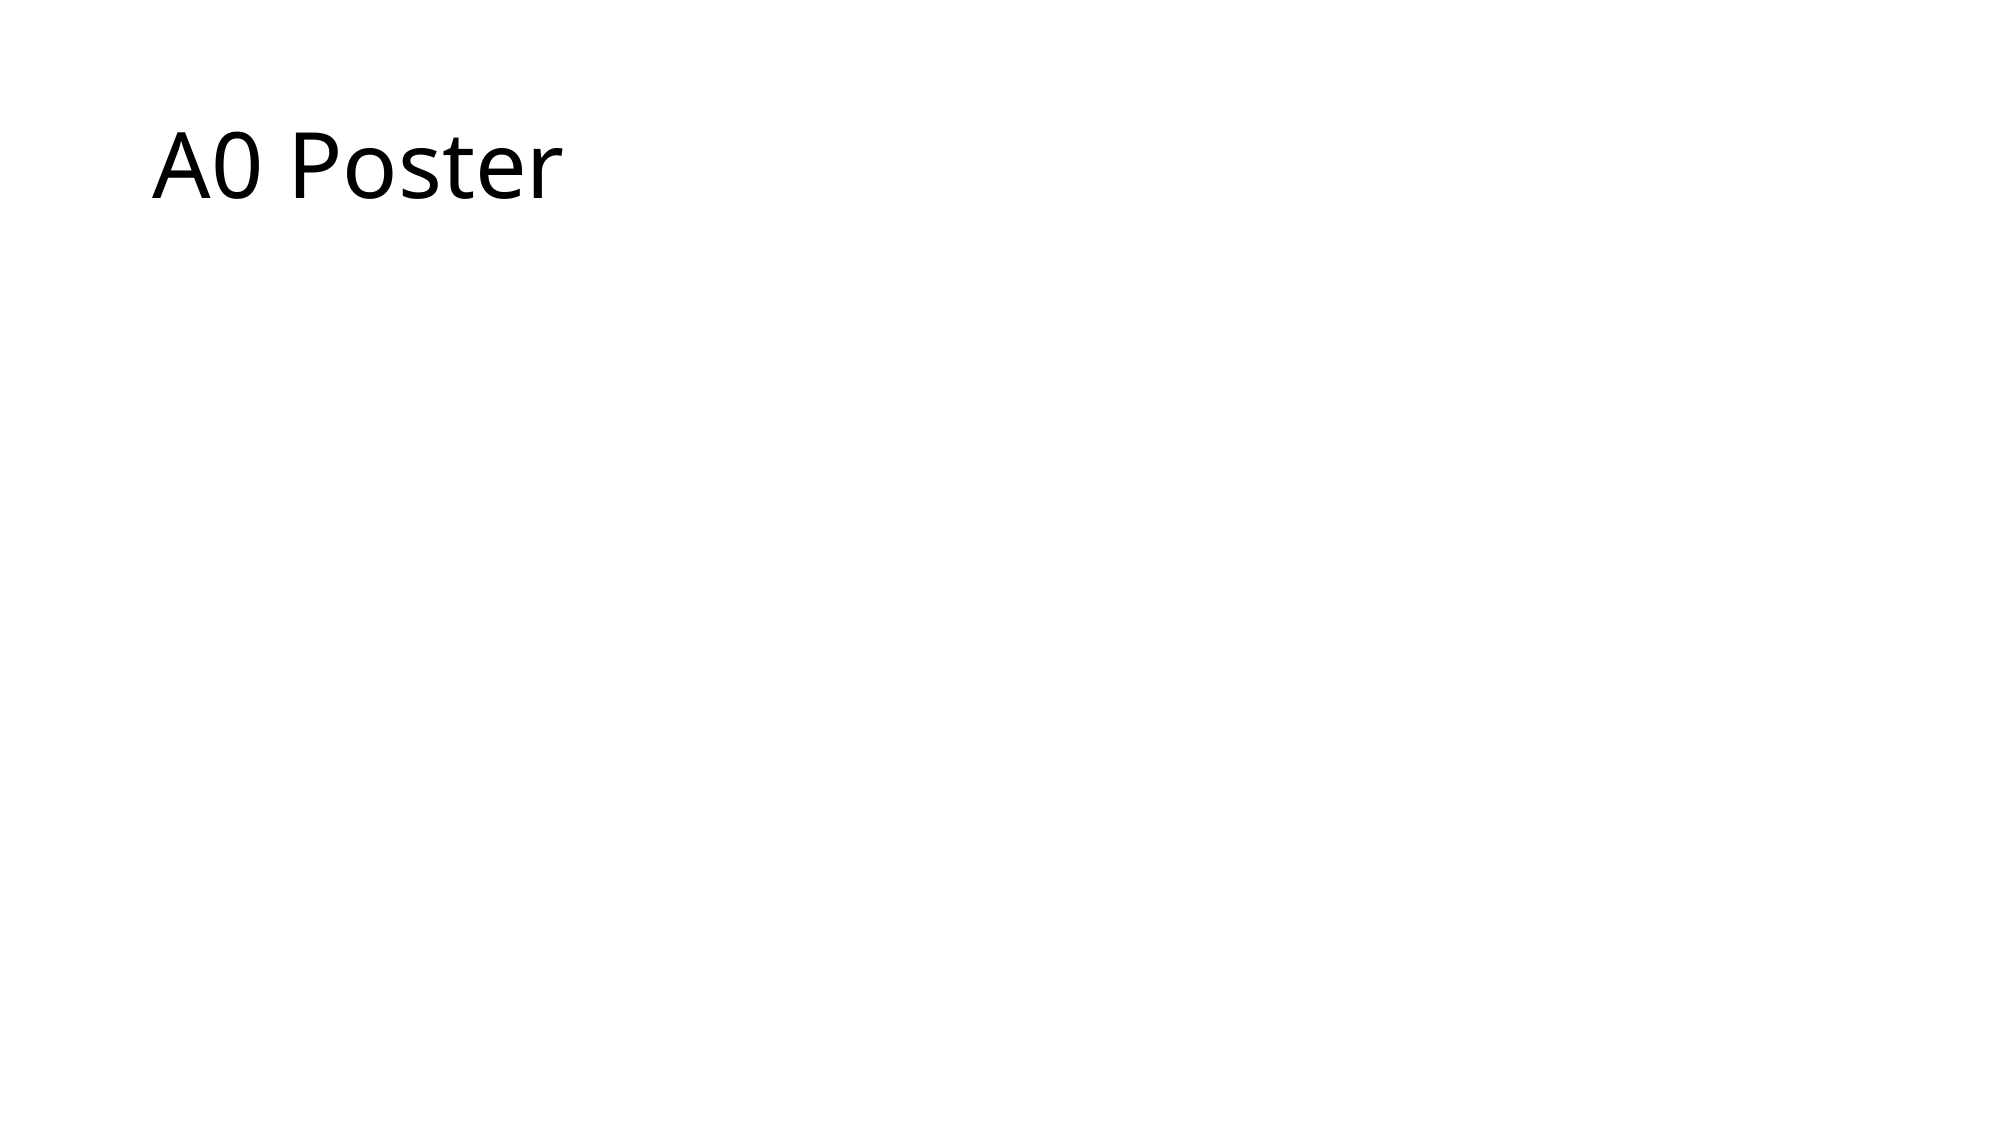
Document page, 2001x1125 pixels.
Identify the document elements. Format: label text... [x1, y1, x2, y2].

title A0 Poster [137, 59, 1863, 278]
